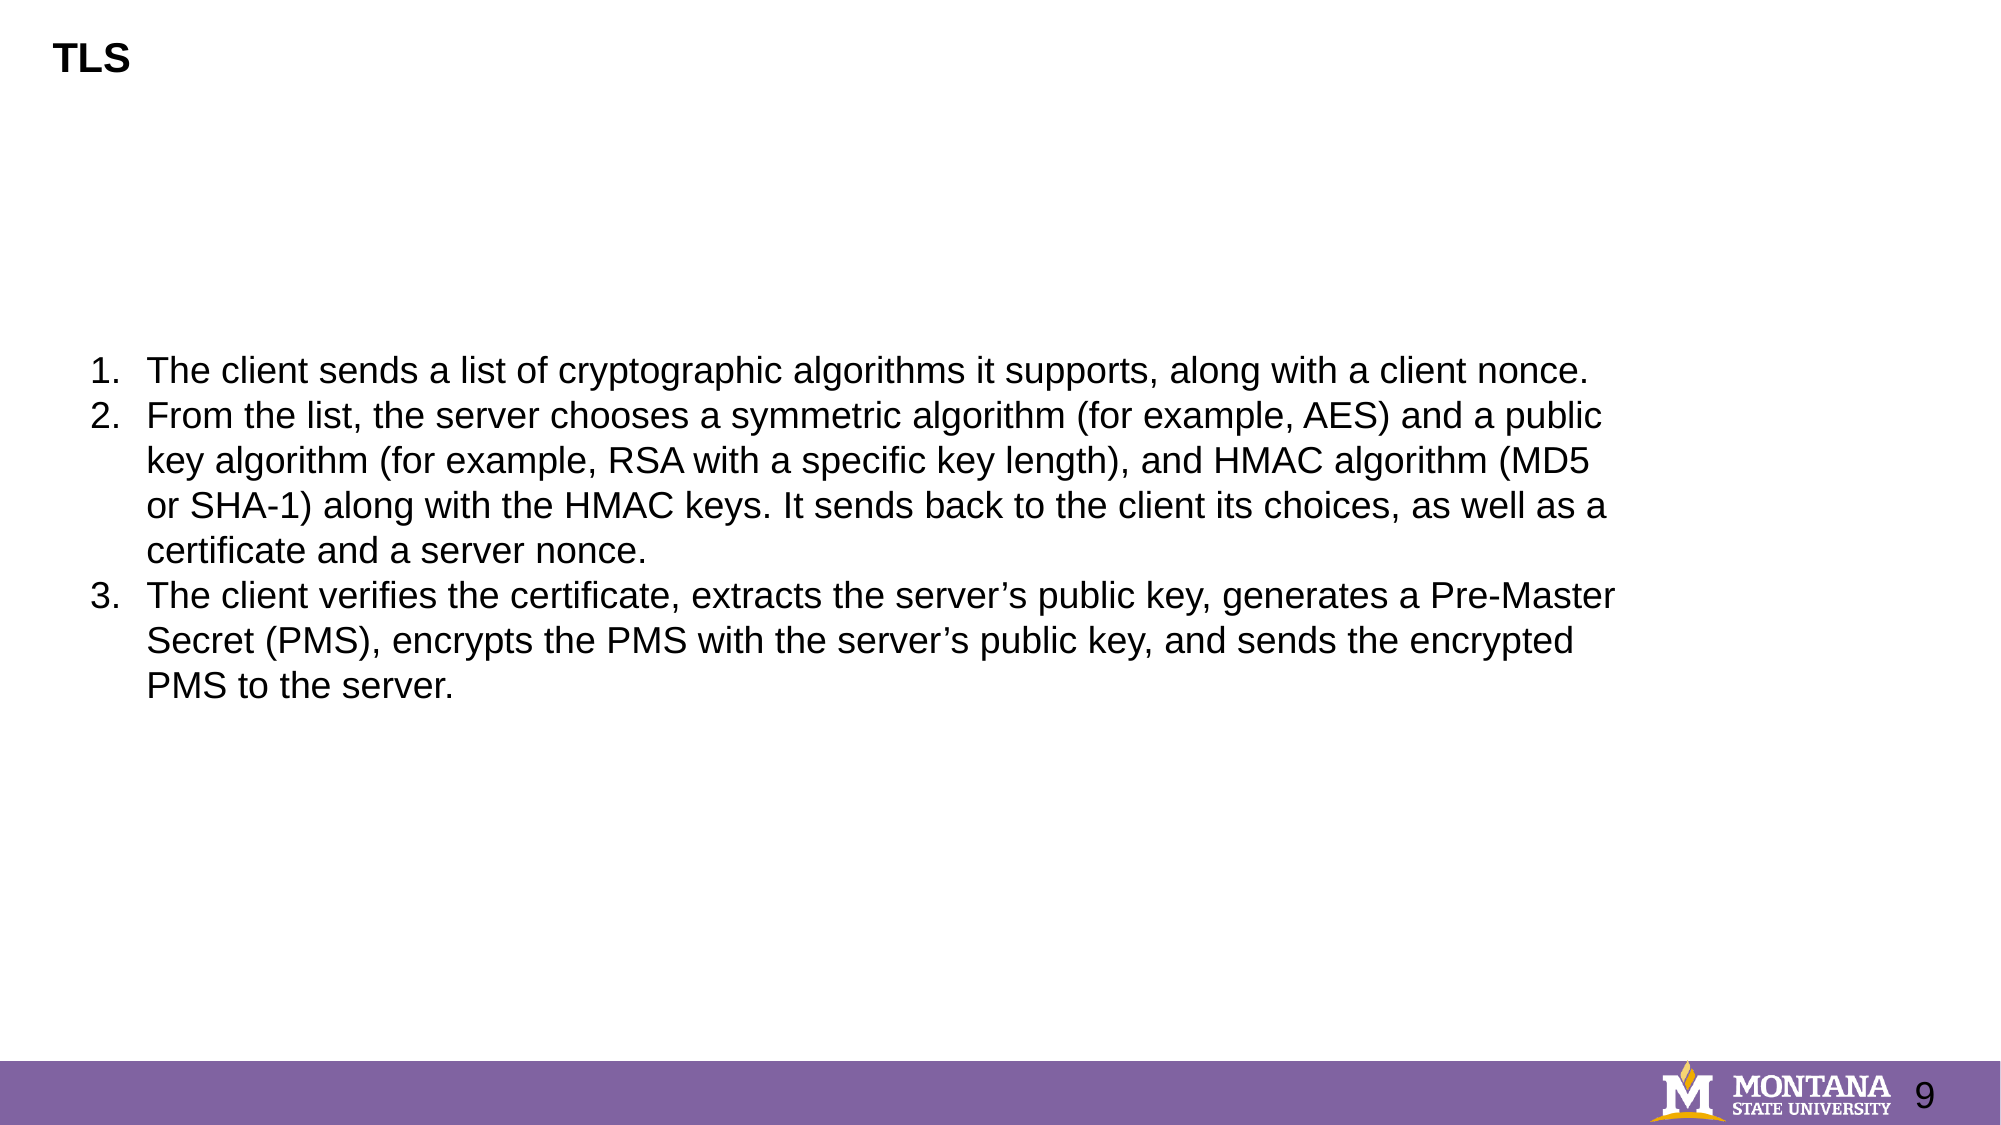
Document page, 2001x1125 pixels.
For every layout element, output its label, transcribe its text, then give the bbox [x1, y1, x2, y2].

title TLS [16, 16, 940, 220]
slide_number 9 [1887, 1072, 1994, 1125]
text_box The client sends a list of cryptographic algorithms it supports, along with a client nonce. From the list, the server chooses a symmetric algorithm (for example, AES) and a public key algorithm (for example, RSA with a specific key length), and HMAC algorithm (MD5 or SHA-1) along with the HMAC keys. It sends back to the client its choices, as well as a certificate and a server nonce. The client verifies the certificate, extracts the server’s public key, generates a Pre-Master Secret (PMS), encrypts the PMS with the server’s public key, and sends the encrypted PMS to the server. [74, 293, 1636, 714]
picture [1650, 1060, 1891, 1122]
